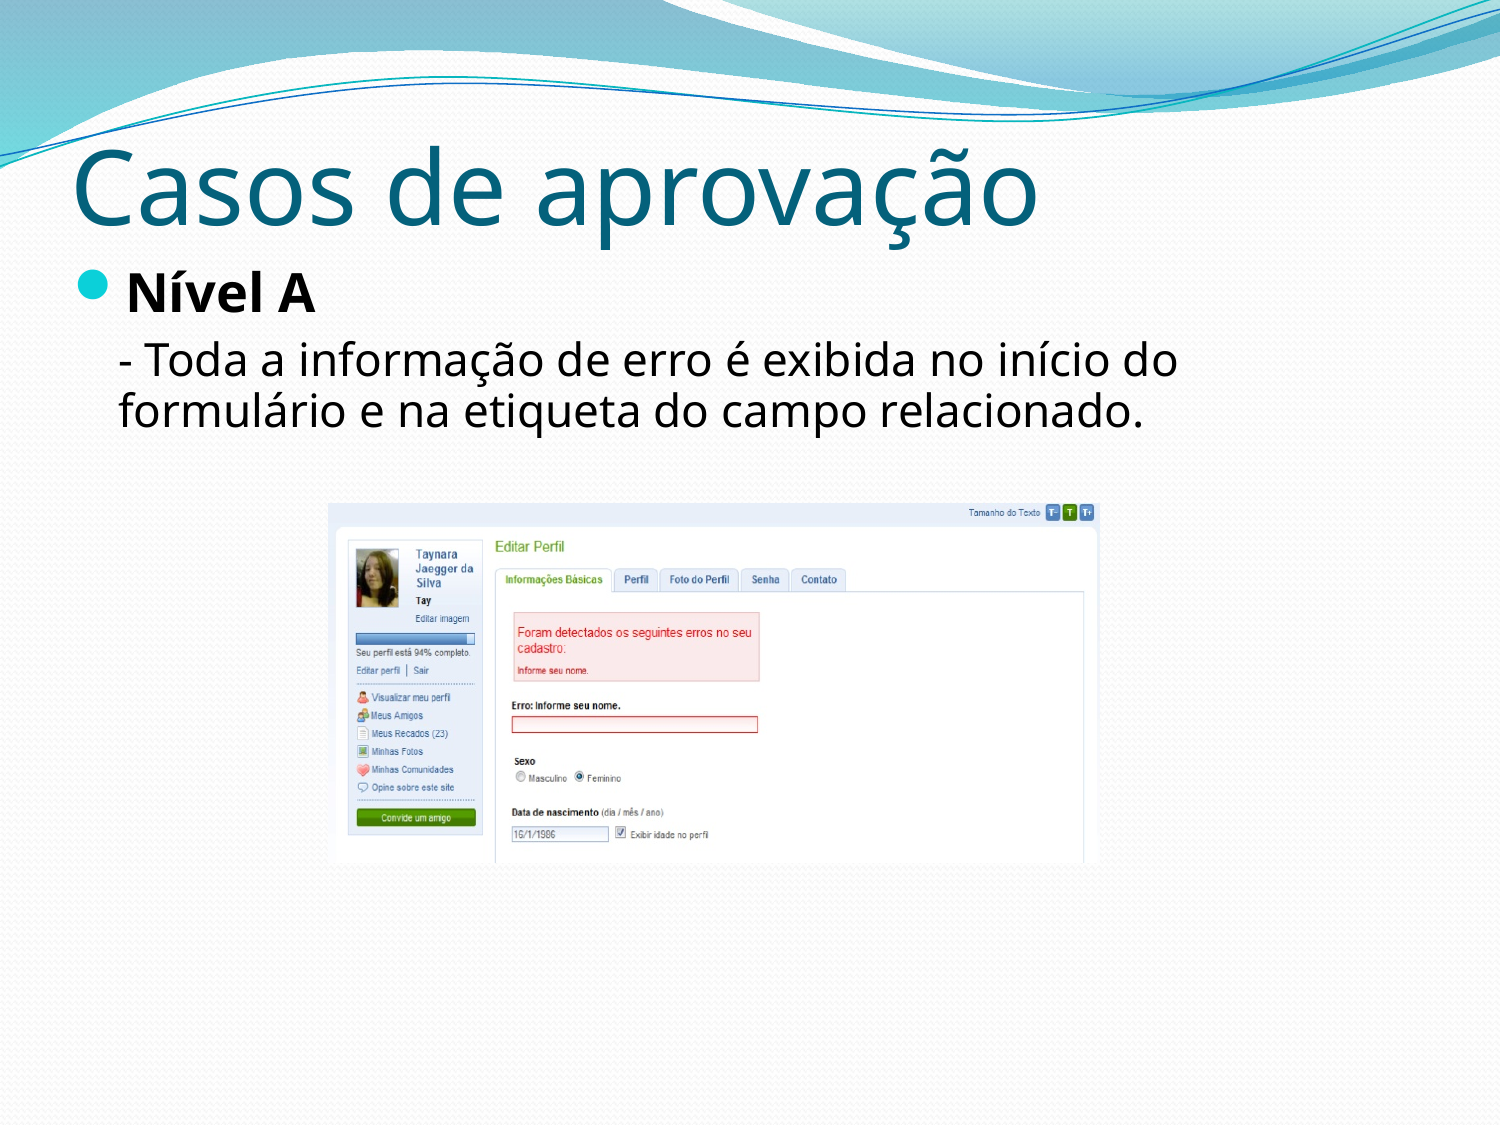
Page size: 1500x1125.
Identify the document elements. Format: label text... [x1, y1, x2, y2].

picture [327, 503, 1100, 863]
list Nível A - Toda a informação de erro é exibida no início do formulário e na etiqueta do campo relacionado. [58, 257, 1434, 786]
title Casos de aprovação [70, 58, 1421, 247]
